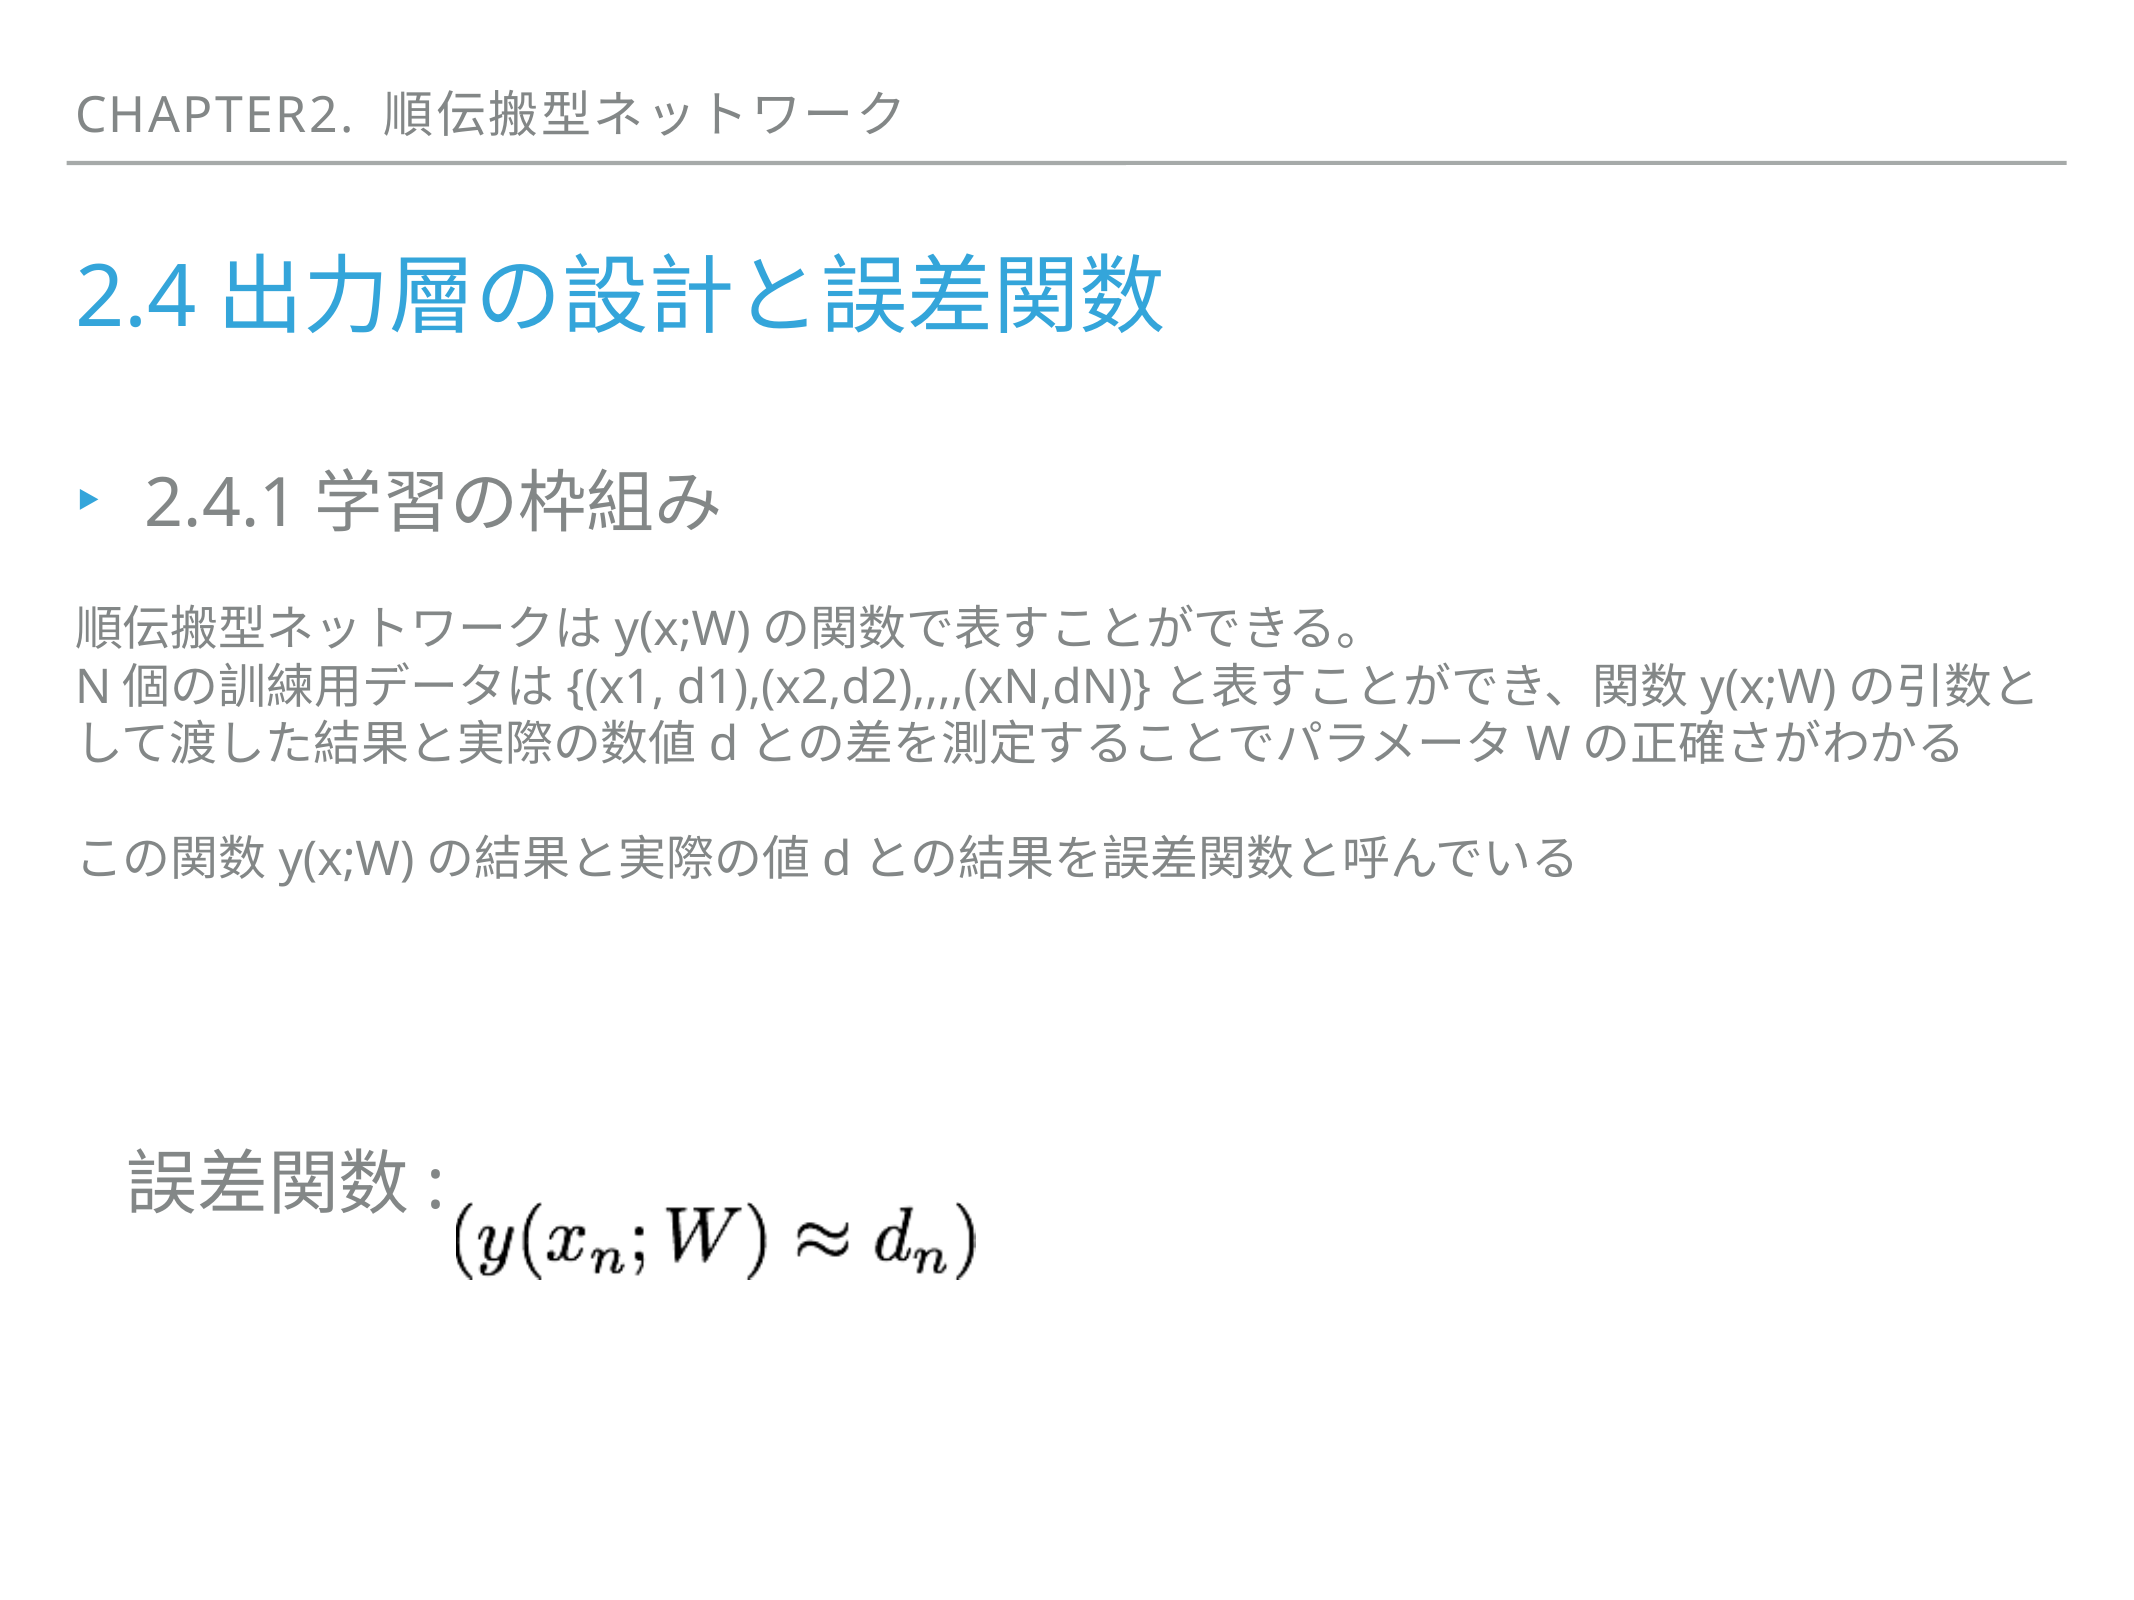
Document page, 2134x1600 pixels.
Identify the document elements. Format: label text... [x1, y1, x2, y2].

list 2.4.1学習の枠組み 順伝搬型ネットワークはy(x;W)の関数で表すことができる。 N個の訓練用データは{(x1, d1),(x2,d2),,,,(xN,dN)}と表すことができ、関数y(x;W)の引数として渡した結果と実際の数値dとの差を測定することでパラメータWの正確さがわかる この関数y(x;W)の結果と実際の値dとの結果を誤差関数と呼んでいる [66, 449, 2068, 1493]
picture [456, 1202, 976, 1280]
list chapter2. 順伝搬型ネットワーク [66, 74, 1901, 151]
text_box 誤差関数: [118, 1181, 1216, 1301]
title 2.4出力層の設計と誤差関数 [66, 251, 2068, 372]
